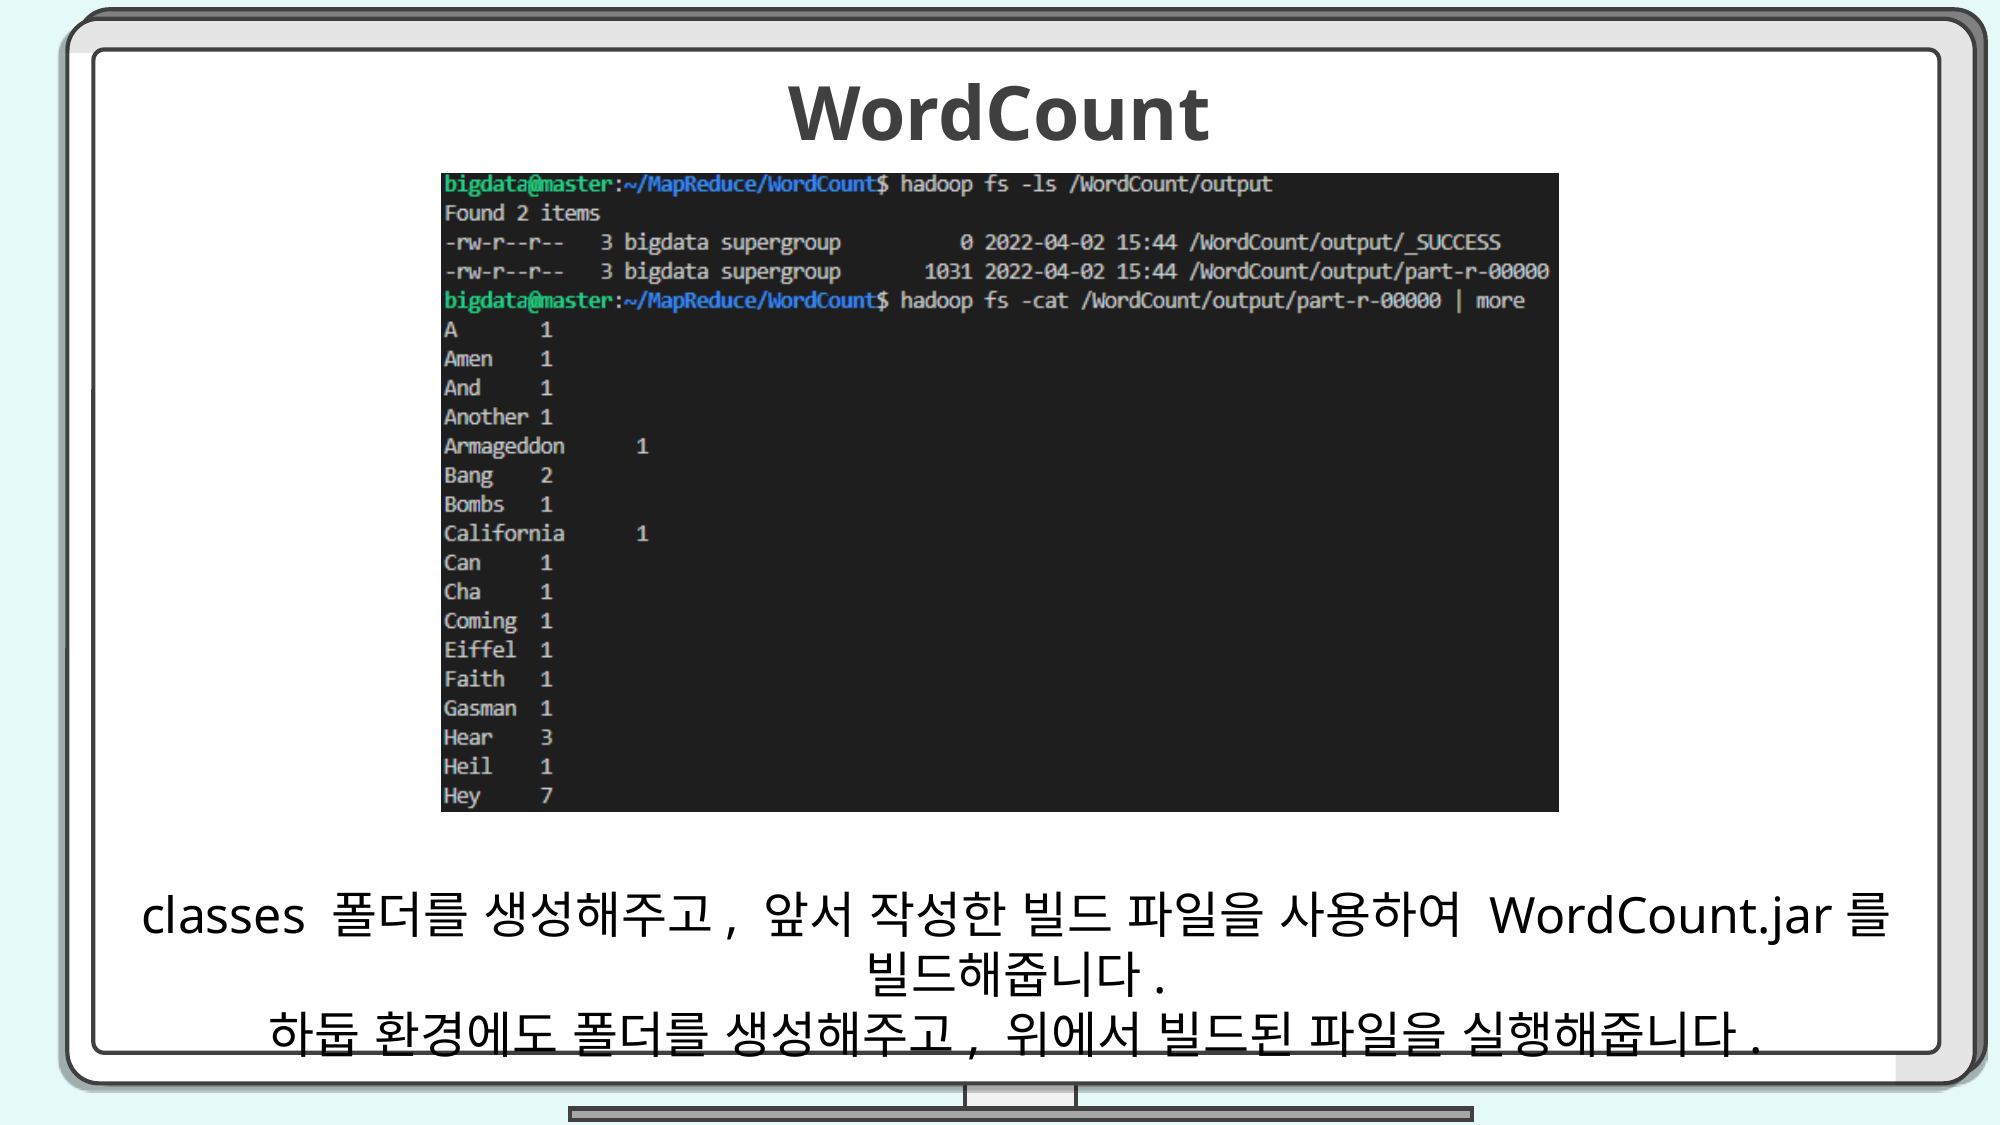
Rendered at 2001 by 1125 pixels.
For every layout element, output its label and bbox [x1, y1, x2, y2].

text_box [66, 9, 1986, 1121]
picture [441, 173, 1559, 812]
